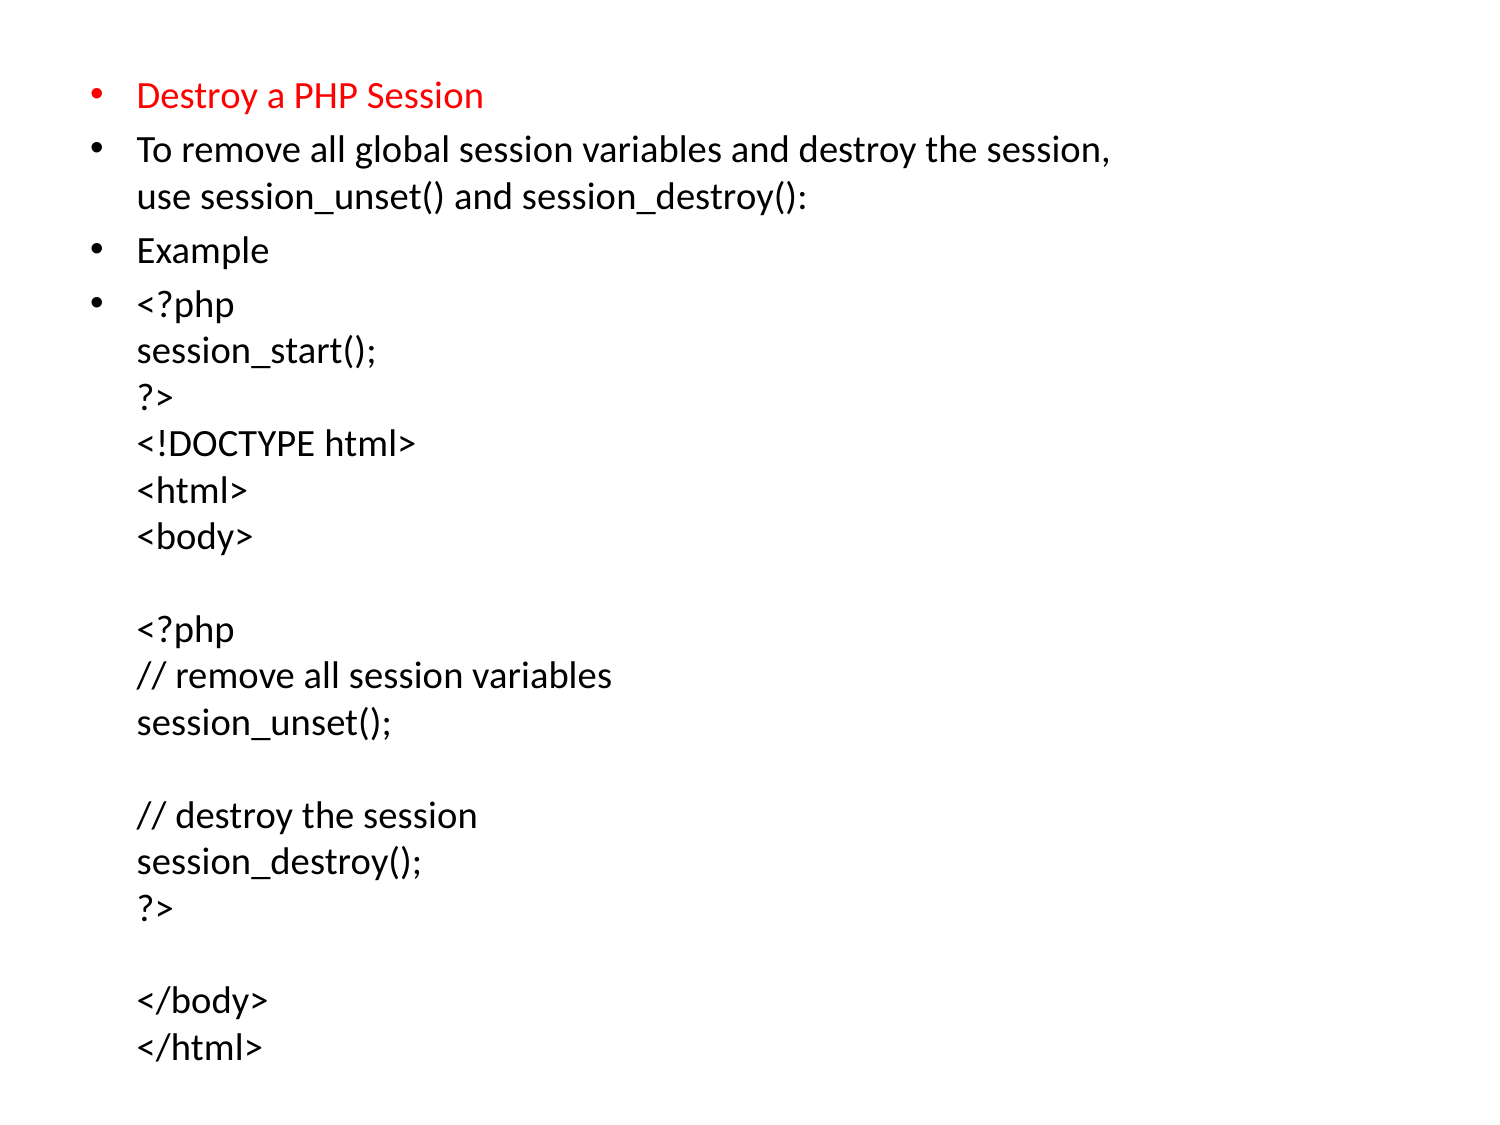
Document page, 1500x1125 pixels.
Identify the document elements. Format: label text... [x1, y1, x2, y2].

list Destroy a PHP Session To remove all global session variables and destroy the session, use session_unset() and session_destroy(): Example <?php session_start(); ?> <!DOCTYPE html> <html> <body> <?php // remove all session variables session_unset(); // destroy the session session_destroy(); ?> </body> </html> [75, 62, 1425, 1088]
